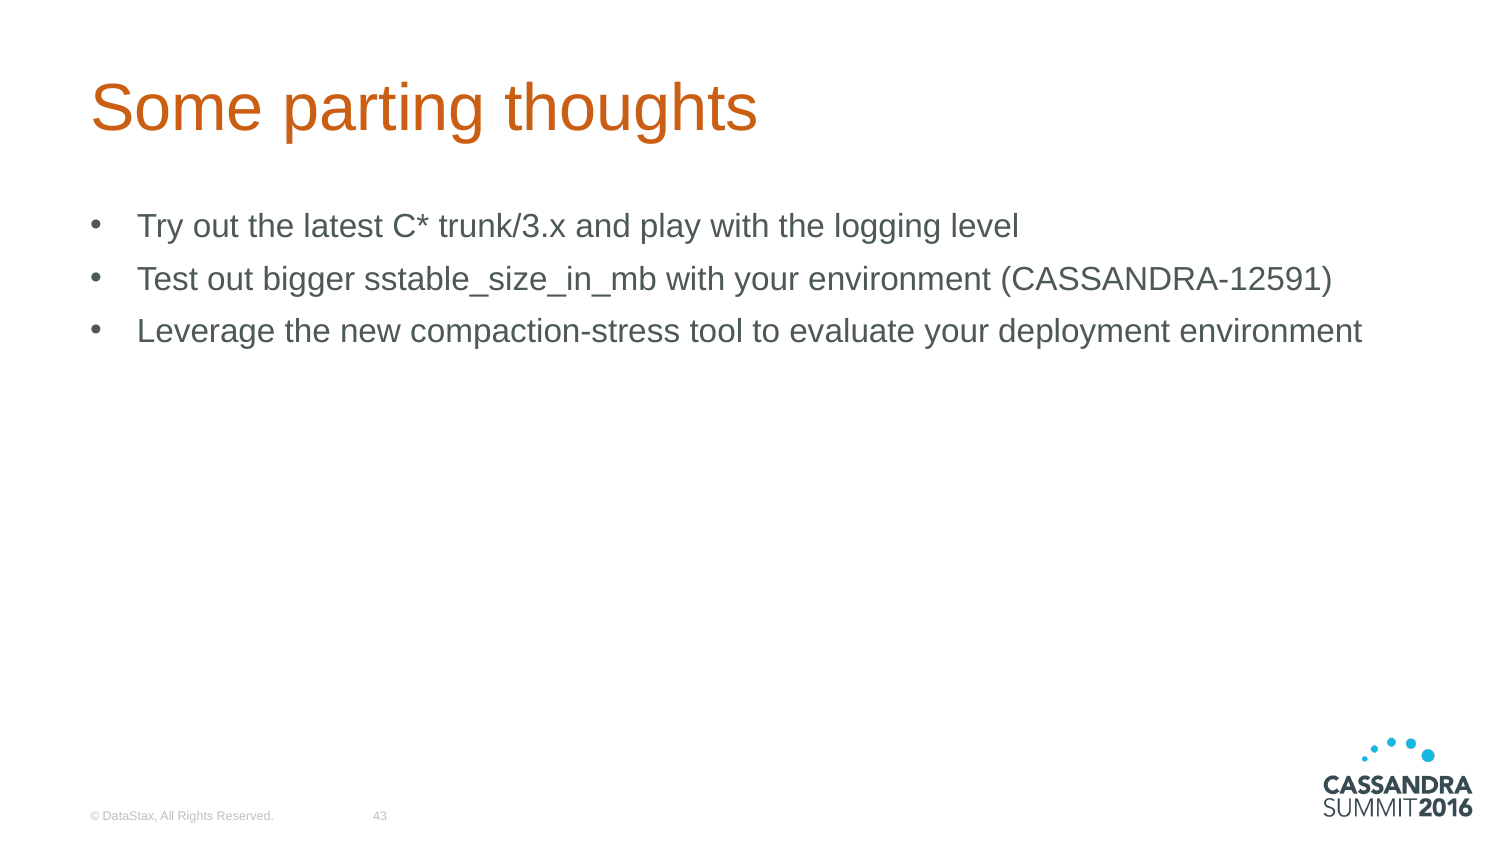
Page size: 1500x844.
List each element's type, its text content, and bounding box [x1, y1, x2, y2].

footer © DataStax, All Rights Reserved. [75, 793, 337, 839]
slide_number 43 [346, 793, 414, 839]
list Try out the latest C* trunk/3.x and play with the logging level Test out bigger sstable_size_in_mb with your environment (CASSANDRA-12591) Leverage the new compaction-stress tool to evaluate your deployment environment [75, 196, 1425, 722]
title Some parting thoughts [75, 33, 1425, 175]
picture [1320, 734, 1475, 819]
